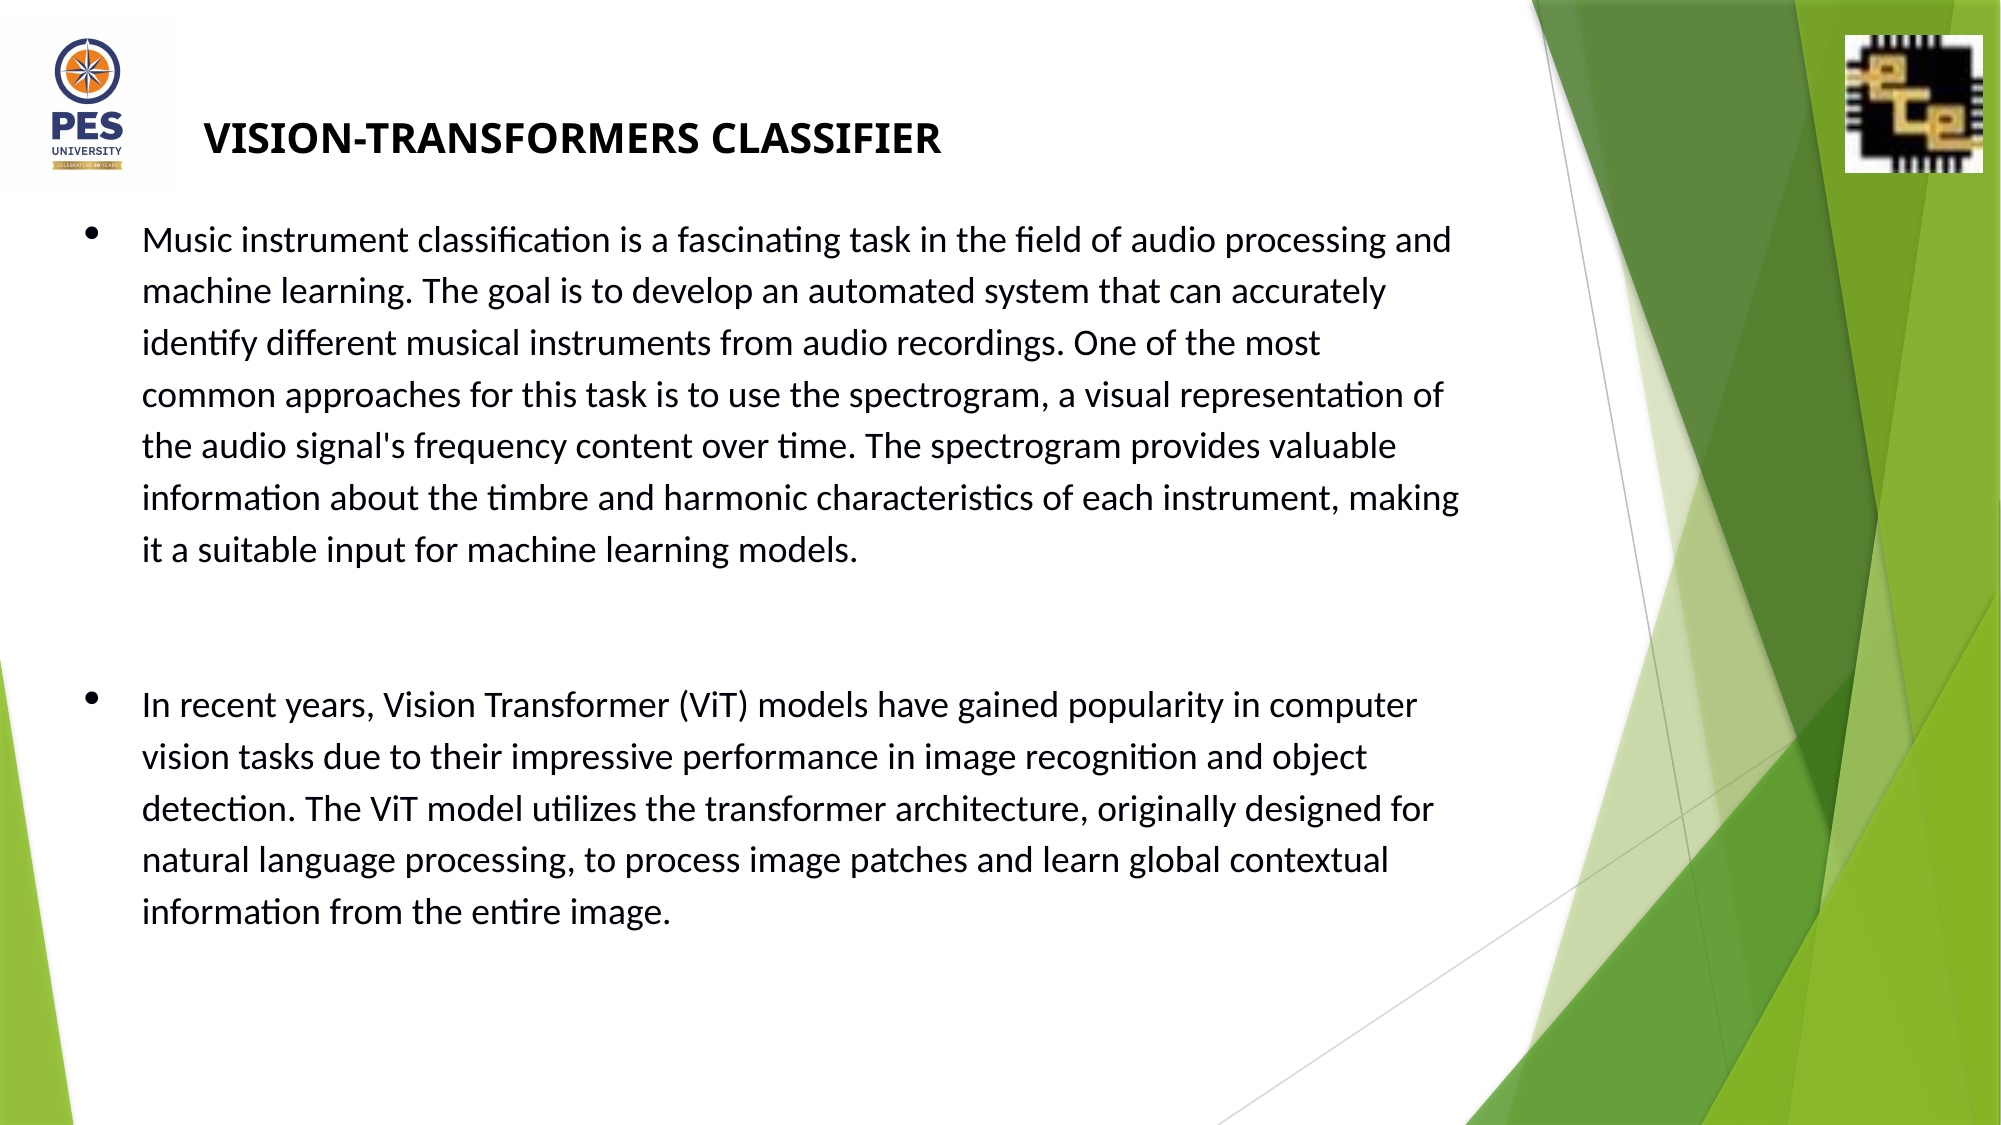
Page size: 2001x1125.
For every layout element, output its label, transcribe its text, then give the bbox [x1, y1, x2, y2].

picture [1844, 34, 1983, 174]
picture [0, 17, 175, 191]
text_box VISION-TRANSFORMERS CLASSIFIER [188, 104, 1057, 169]
text_box Music instrument classification is a fascinating task in the field of audio processing and machine learning. The goal is to develop an automated system that can accurately identify different musical instruments from audio recordings. One of the most common approaches for this task is to use the spectrogram, a visual representation of the audio signal's frequency content over time. The spectrogram provides valuable information about the timbre and harmonic characteristics of each instrument, making it a suitable input for machine learning models. In recent years, Vision Transformer (ViT) models have gained popularity in computer vision tasks due to their impressive performance in image recognition and object detection. The ViT model utilizes the transformer architecture, originally designed for natural language processing, to process image patches and learn global contextual information from the entire image. [70, 127, 1477, 940]
